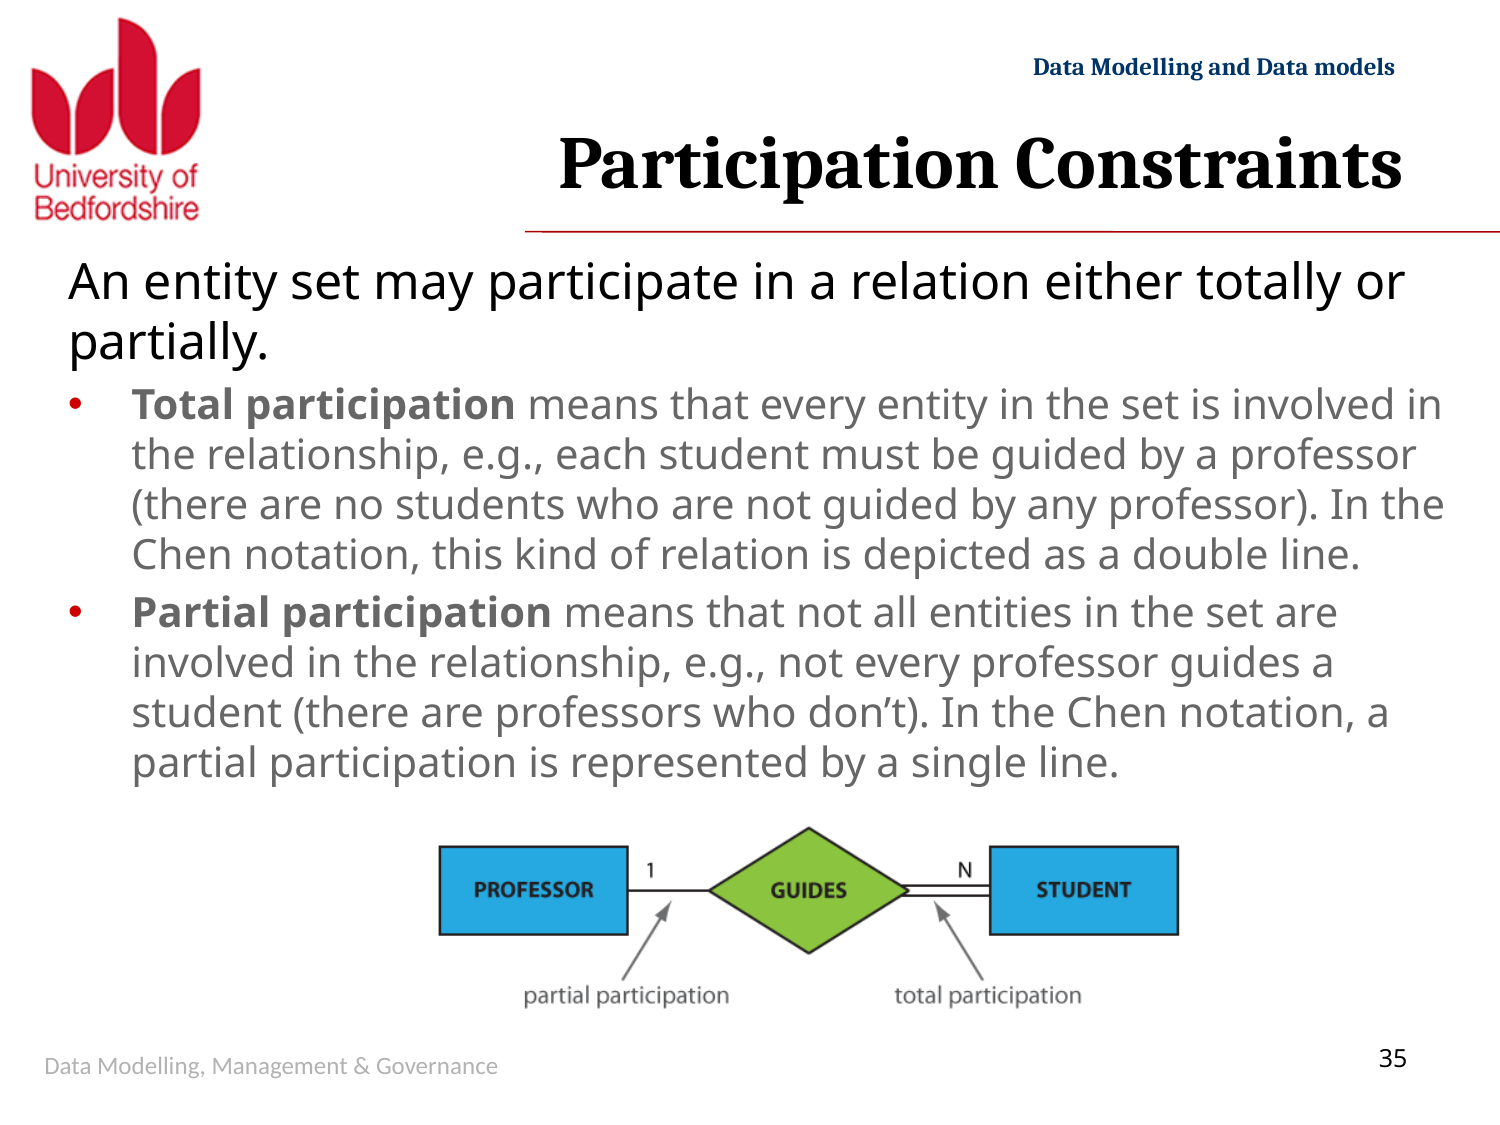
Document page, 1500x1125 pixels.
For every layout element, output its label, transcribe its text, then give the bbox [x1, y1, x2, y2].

title Participation Constraints [268, 101, 1419, 215]
picture [415, 803, 1204, 1036]
list An entity set may participate in a relation either totally or partially. Total participation means that every entity in the set is involved in the relationship, e.g., each student must be guided by a professor (there are no students who are not guided by any professor). In the Chen notation, this kind of relation is depicted as a double line. Partial participation means that not all entities in the set are involved in the relationship, e.g., not every professor guides a student (there are professors who don’t). In the Chen notation, a partial participation is represented by a single line. [53, 241, 1483, 1010]
footer Data Modelling, Management & Governance [29, 1035, 691, 1095]
picture [0, 0, 237, 236]
